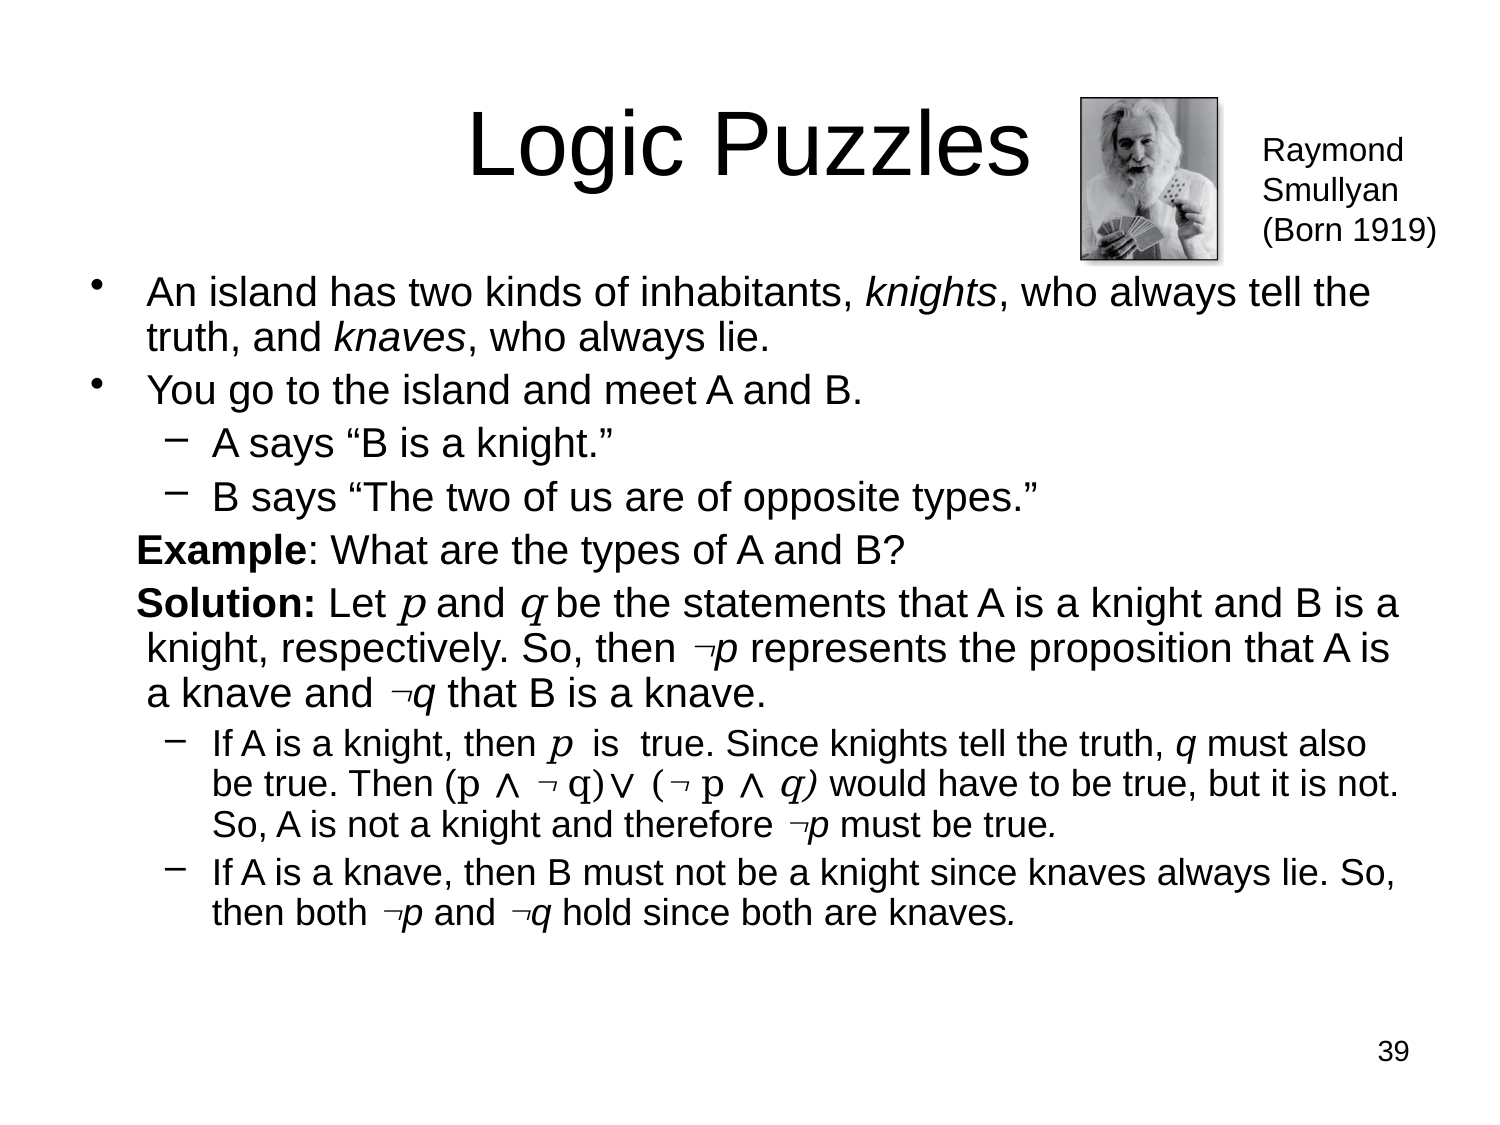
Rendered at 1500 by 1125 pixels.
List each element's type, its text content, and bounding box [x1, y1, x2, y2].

list An island has two kinds of inhabitants, knights, who always tell the truth, and knaves, who always lie. You go to the island and meet A and B. A says “B is a knight.” B says “The two of us are of opposite types.” Example: What are the types of A and B? Solution: Let p and q be the statements that A is a knight and B is a knight, respectively. So, then p represents the proposition that A is a knave and q that B is a knave. If A is a knight, then p is true. Since knights tell the truth, q must also be true. Then (p ∧  q)∨ ( p ∧ q) would have to be true, but it is not. So, A is not a knight and therefore p must be true. If A is a knave, then B must not be a knight since knaves always lie. So, then both p and q hold since both are knaves. [75, 262, 1425, 1005]
picture [1080, 96, 1225, 267]
title Logic Puzzles [75, 45, 1425, 233]
slide_number 39 [1074, 1024, 1425, 1103]
text_box Raymond Smullyan (Born 1919) [1247, 120, 1473, 255]
